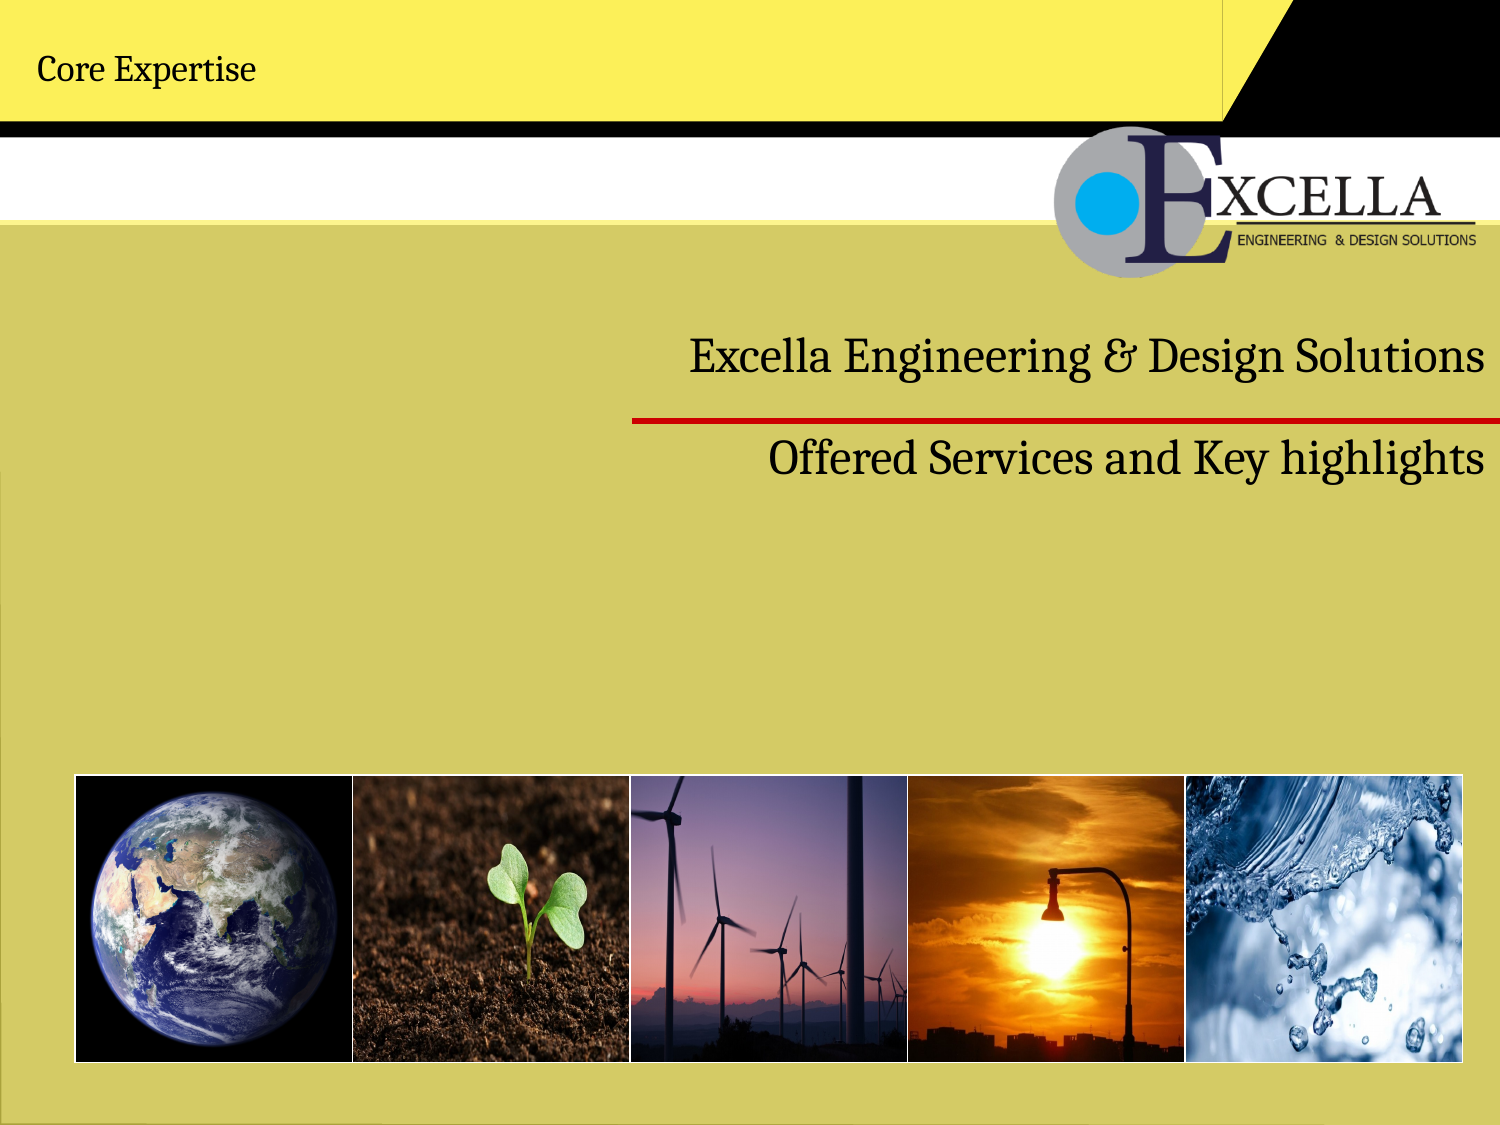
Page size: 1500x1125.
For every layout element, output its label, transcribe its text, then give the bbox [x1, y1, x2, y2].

table_header [908, 776, 1184, 1062]
table_header [353, 776, 629, 1062]
list Excella Engineering & Design Solutions Offered Services and Key highlights [0, 220, 1500, 1125]
table_header [1186, 776, 1462, 1062]
table_header [76, 776, 352, 1062]
picture [903, 66, 1496, 472]
text_box Core Expertise [22, 0, 786, 112]
table_header [631, 776, 907, 1062]
